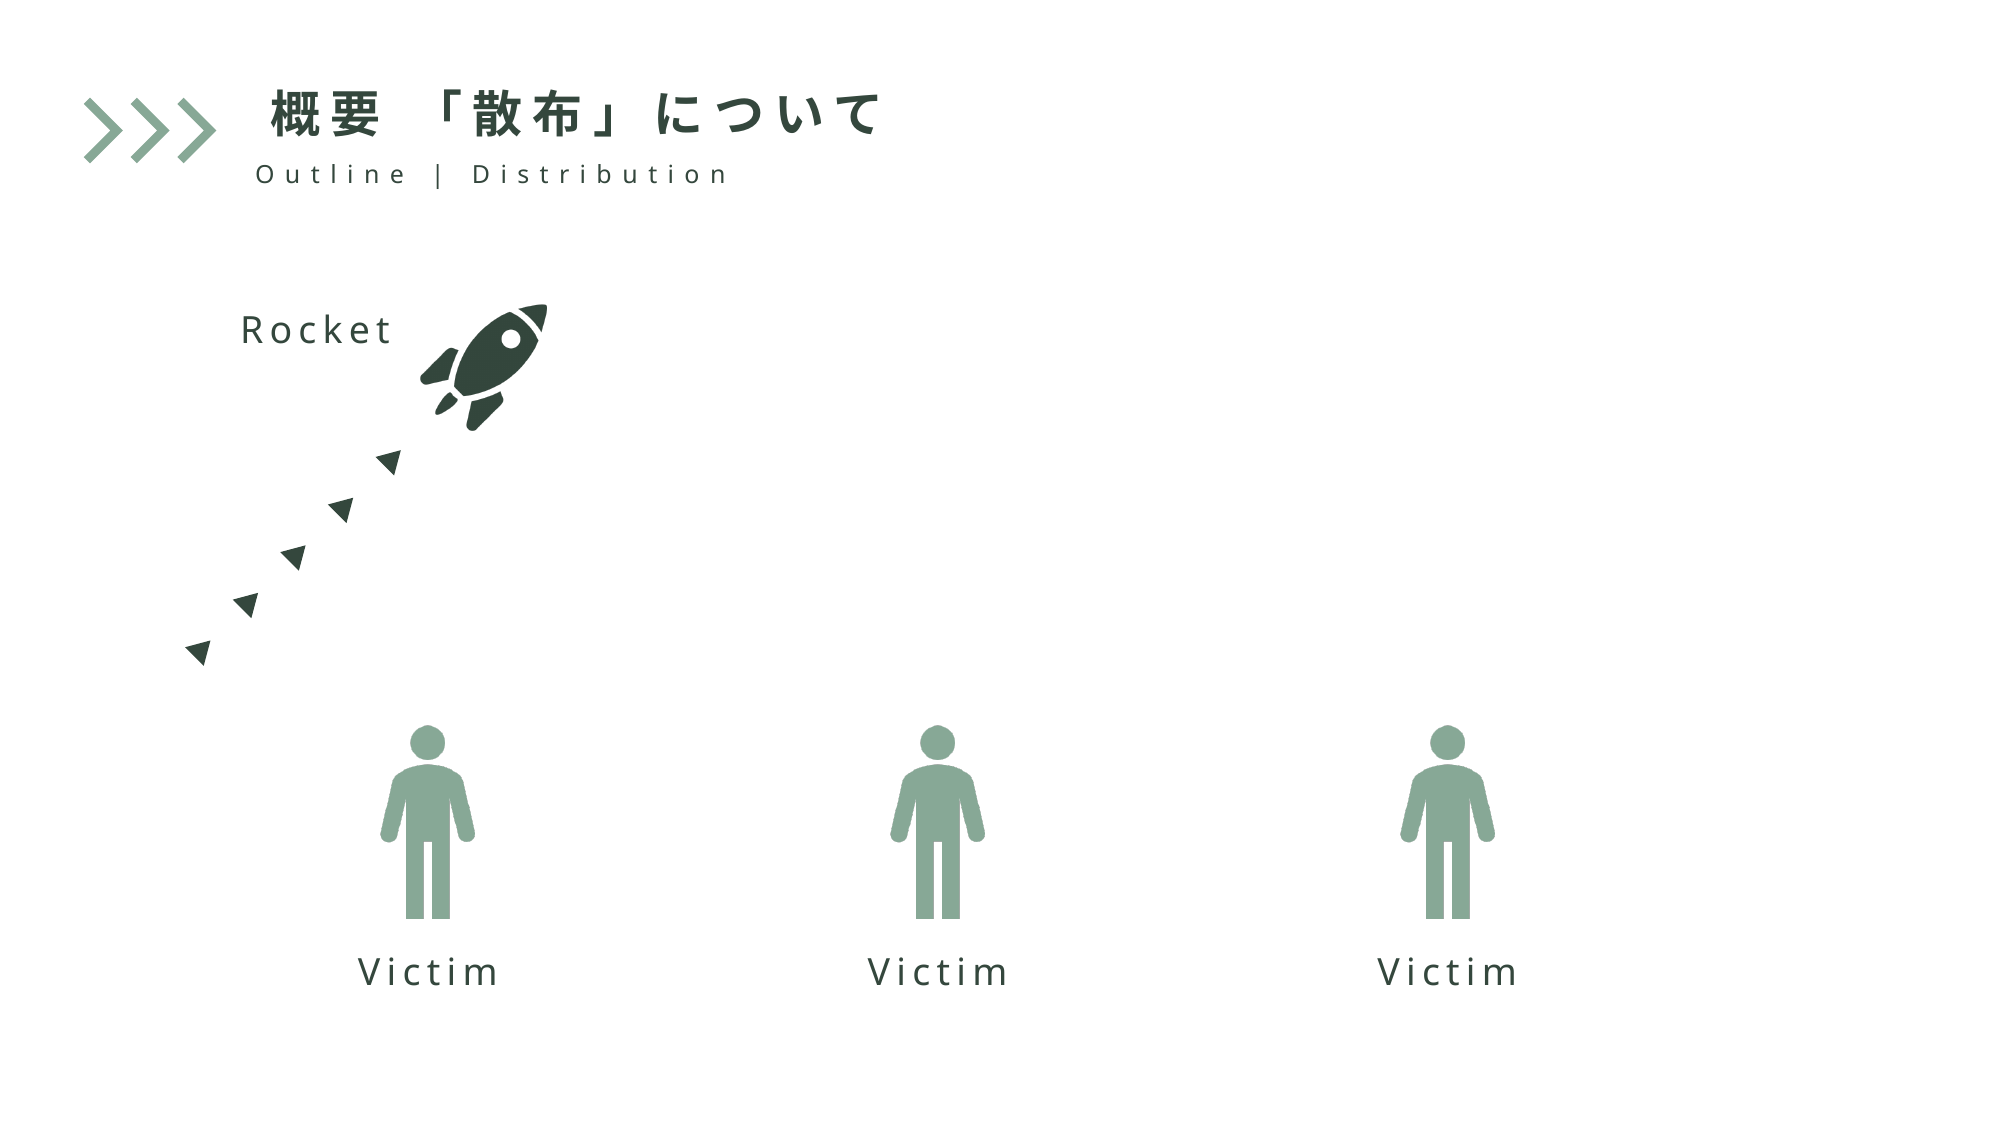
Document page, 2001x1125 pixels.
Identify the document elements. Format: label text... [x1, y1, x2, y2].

text_box 概要 「散布」について [255, 75, 899, 151]
text_box Victim [1319, 940, 1575, 1001]
picture [1344, 719, 1551, 926]
text_box Victim [809, 940, 1066, 1001]
text_box Victim [300, 940, 556, 1001]
picture [441, 292, 559, 443]
text_box Outline | Distribution [240, 151, 742, 196]
text_box [175, 96, 218, 165]
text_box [290, 243, 441, 728]
text_box [129, 96, 172, 165]
picture [834, 719, 1041, 926]
text_box [82, 96, 125, 165]
picture [324, 719, 531, 926]
text_box Rocket [187, 298, 290, 359]
